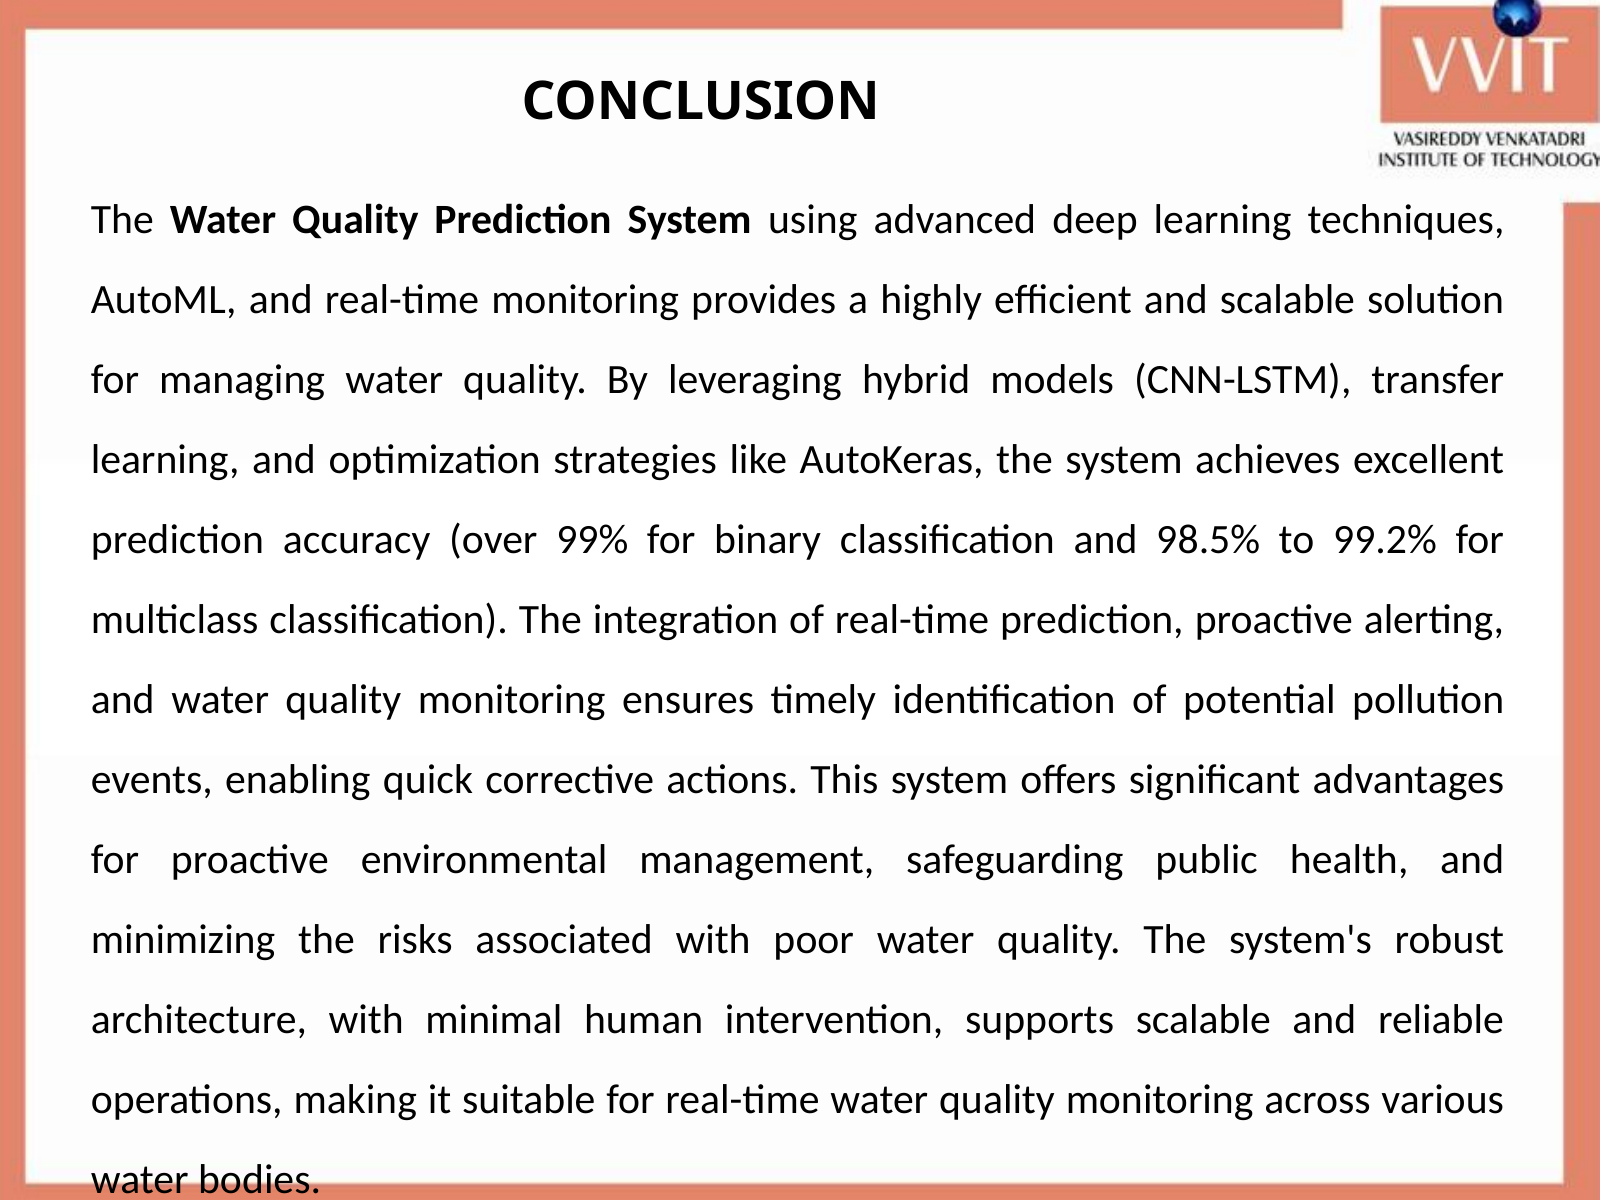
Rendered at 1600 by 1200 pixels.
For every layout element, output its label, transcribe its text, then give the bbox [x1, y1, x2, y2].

text_box [0, 0, 1600, 1200]
text_box CONCLUSION [521, 66, 1052, 131]
text_box The Water Quality Prediction System using advanced deep learning techniques, AutoML, and real-time monitoring provides a highly efficient and scalable solution for managing water quality. By leveraging hybrid models (CNN-LSTM), transfer learning, and optimization strategies like AutoKeras, the system achieves excellent prediction accuracy (over 99% for binary classification and 98.5% to 99.2% for multiclass classification). The integration of real-time prediction, proactive alerting, and water quality monitoring ensures timely identification of potential pollution events, enabling quick corrective actions. This system offers significant advantages for proactive environmental management, safeguarding public health, and minimizing the risks associated with poor water quality. The system's robust architecture, with minimal human intervention, supports scalable and reliable operations, making it suitable for real-time water quality monitoring across various water bodies. [68, 161, 1505, 1200]
